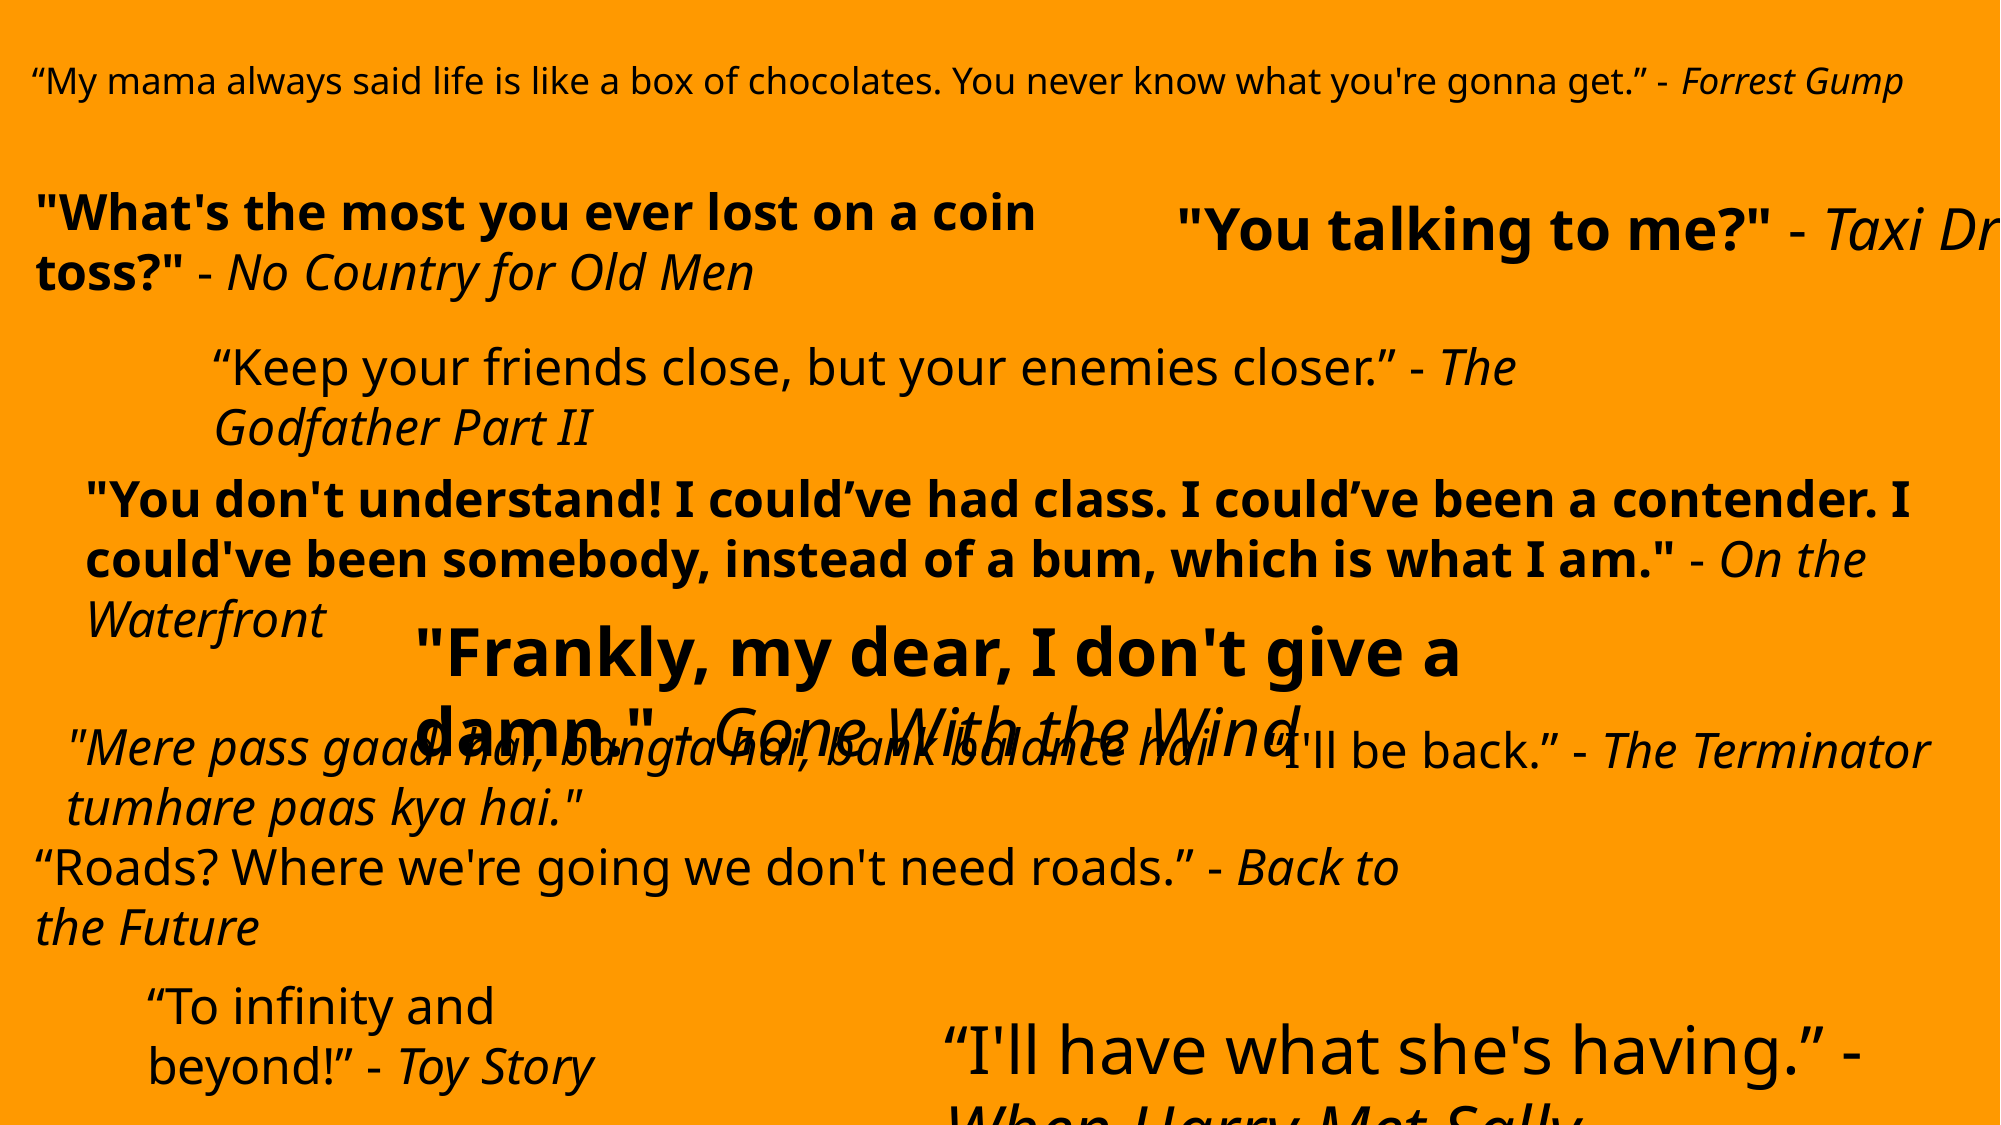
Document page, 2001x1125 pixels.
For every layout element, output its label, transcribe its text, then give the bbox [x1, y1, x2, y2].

subtitle “I'll be back.” - The Terminator [1269, 718, 2000, 787]
title “My mama always said life is like a box of chocolates. You never know what you're gonna get.” - Forrest Gump [0, 34, 1972, 110]
text_box "Mere pass gaadi hai, bangla hai, bank balance hai tumhare paas kya hai." [51, 708, 1269, 843]
text_box "You talking to me?" - Taxi Driver [1161, 185, 2000, 270]
text_box "You don't understand! I could’ve had class. I could’ve been a contender. I could've been somebody, instead of a bum, which is what I am." - On the Waterfront [70, 460, 1953, 656]
text_box “Roads? Where we're going we don't need roads.” - Back to the Future [20, 827, 1466, 963]
text_box "What's the most you ever lost on a coin toss?" - No Country for Old Men [20, 172, 1218, 308]
text_box “Keep your friends close, but your enemies closer.” - The Godfather Part II [198, 327, 1700, 460]
text_box "Frankly, my dear, I don't give a damn." - Gone With the Wind [399, 656, 1538, 777]
text_box “I'll have what she's having.” - When Harry Met Sally [930, 1000, 1953, 1125]
text_box “To infinity and beyond!” - Toy Story [132, 966, 713, 1102]
